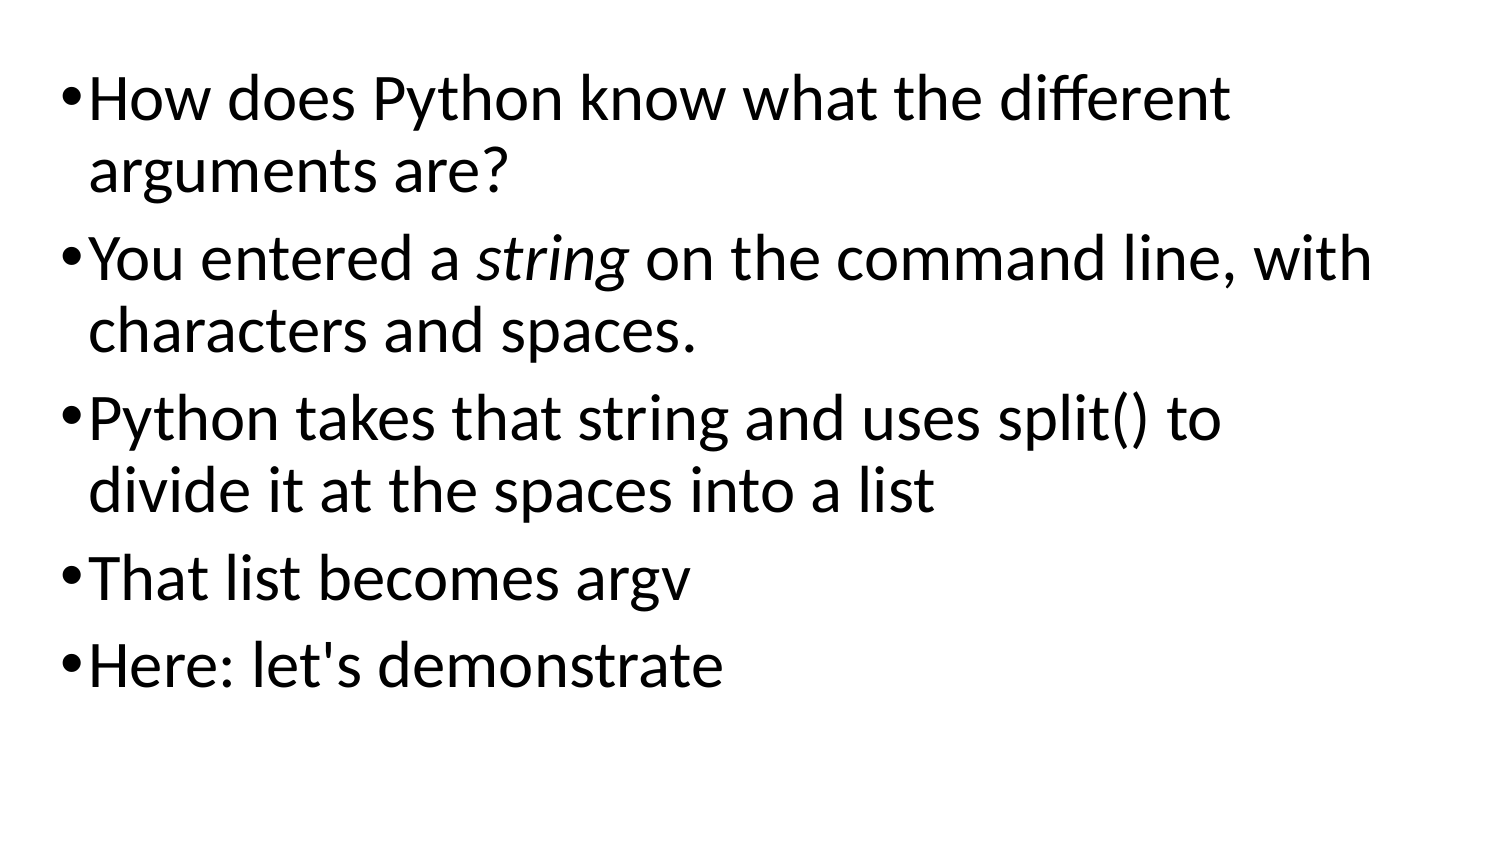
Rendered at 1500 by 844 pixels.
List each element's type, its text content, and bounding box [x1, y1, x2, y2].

list How does Python know what the different arguments are? You entered a string on the command line, with characters and spaces. Python takes that string and uses split() to divide it at the spaces into a list That list becomes argv Here: let's demonstrate [45, 55, 1405, 780]
